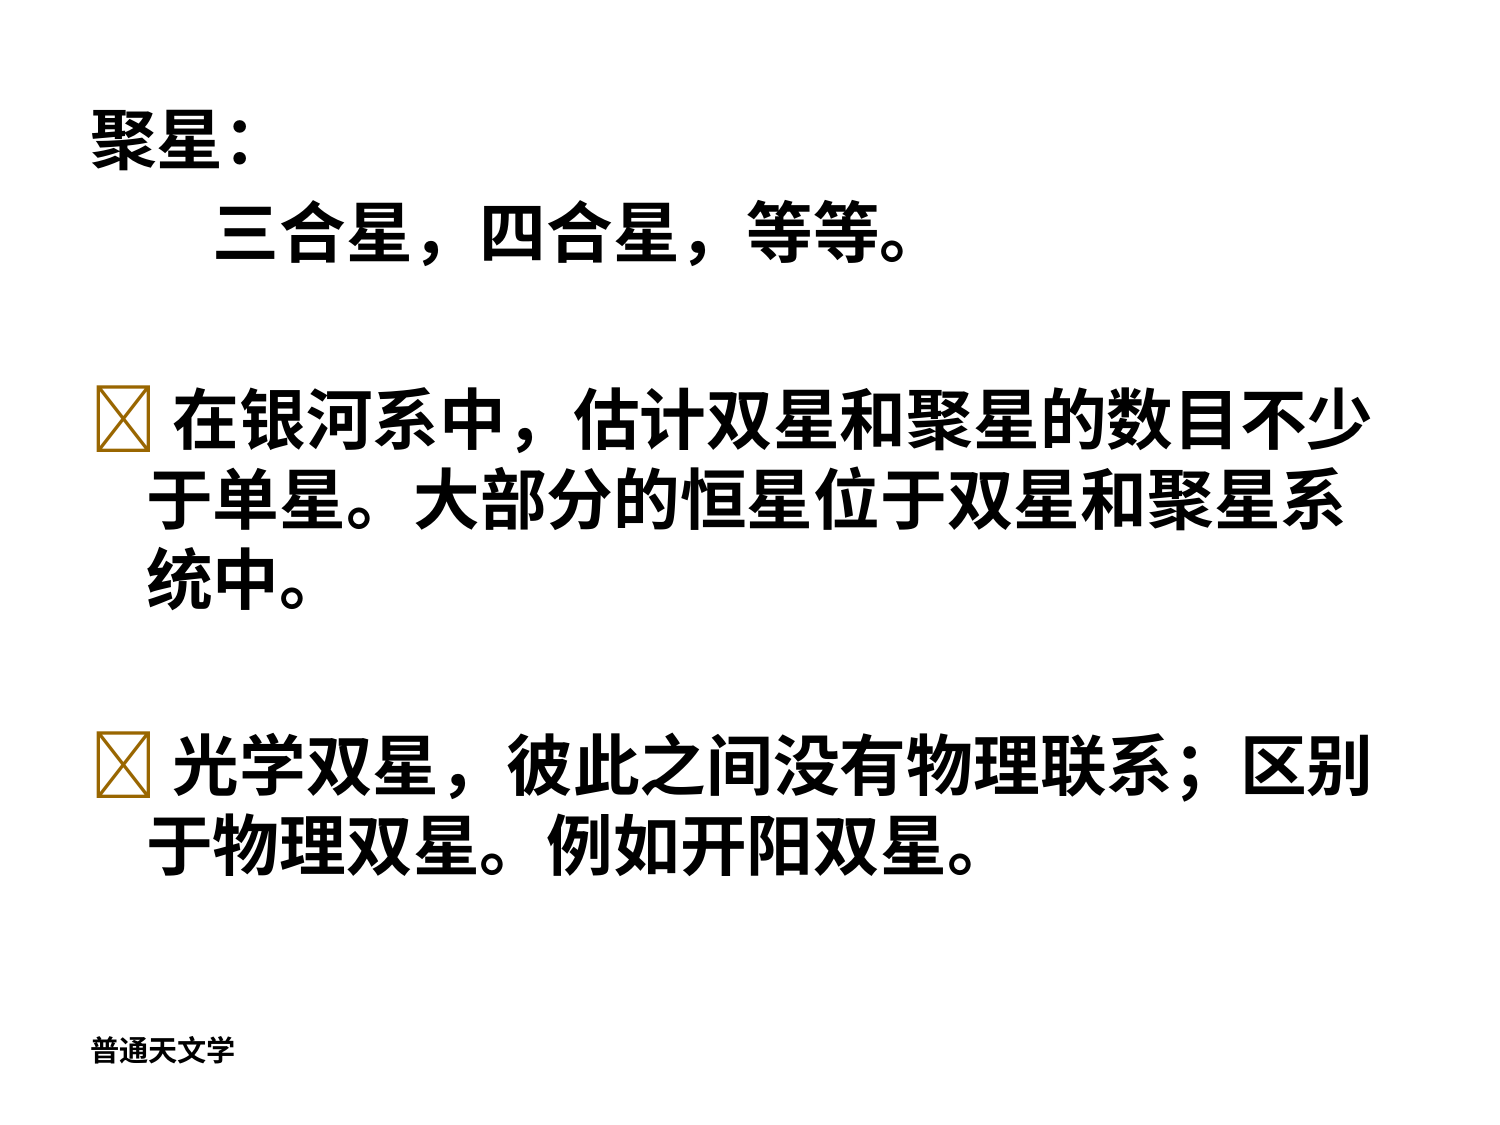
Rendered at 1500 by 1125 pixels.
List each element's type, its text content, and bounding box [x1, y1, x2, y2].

list 聚星： 三合星，四合星，等等。 在银河系中，估计双星和聚星的数目不少于单星。大部分的恒星位于双星和聚星系统中。 光学双星，彼此之间没有物理联系；区别于物理双星。例如开阳双星。 [75, 90, 1425, 1005]
slide_number 普通天文学 [74, 1024, 426, 1103]
